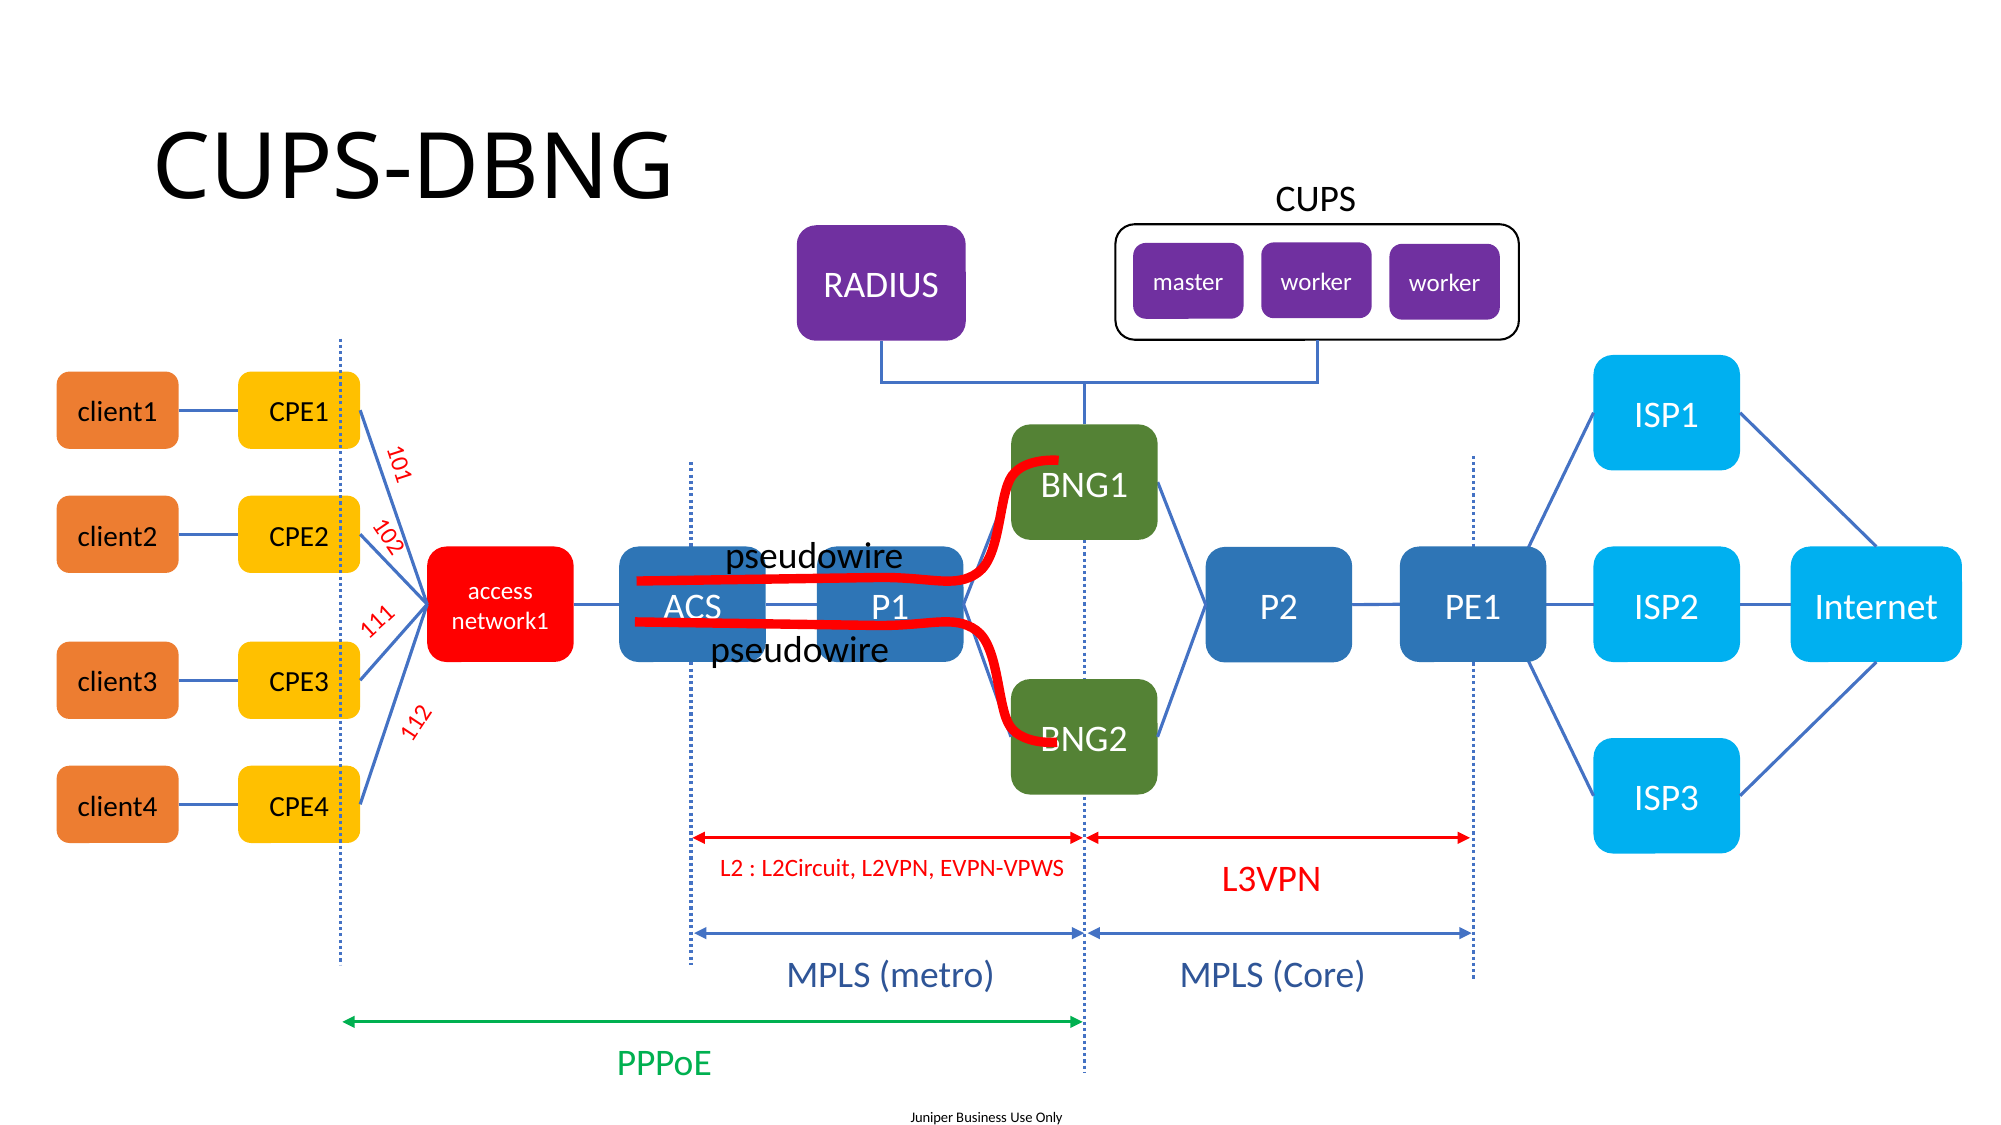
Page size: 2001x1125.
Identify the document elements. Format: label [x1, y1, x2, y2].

text_box [602, 1030, 727, 1091]
title [137, 59, 1863, 278]
text_box [705, 843, 1080, 889]
text_box [1207, 846, 1337, 907]
text_box [771, 942, 1010, 1002]
text_box [1164, 942, 1381, 1002]
text_box [55, 166, 1964, 1073]
